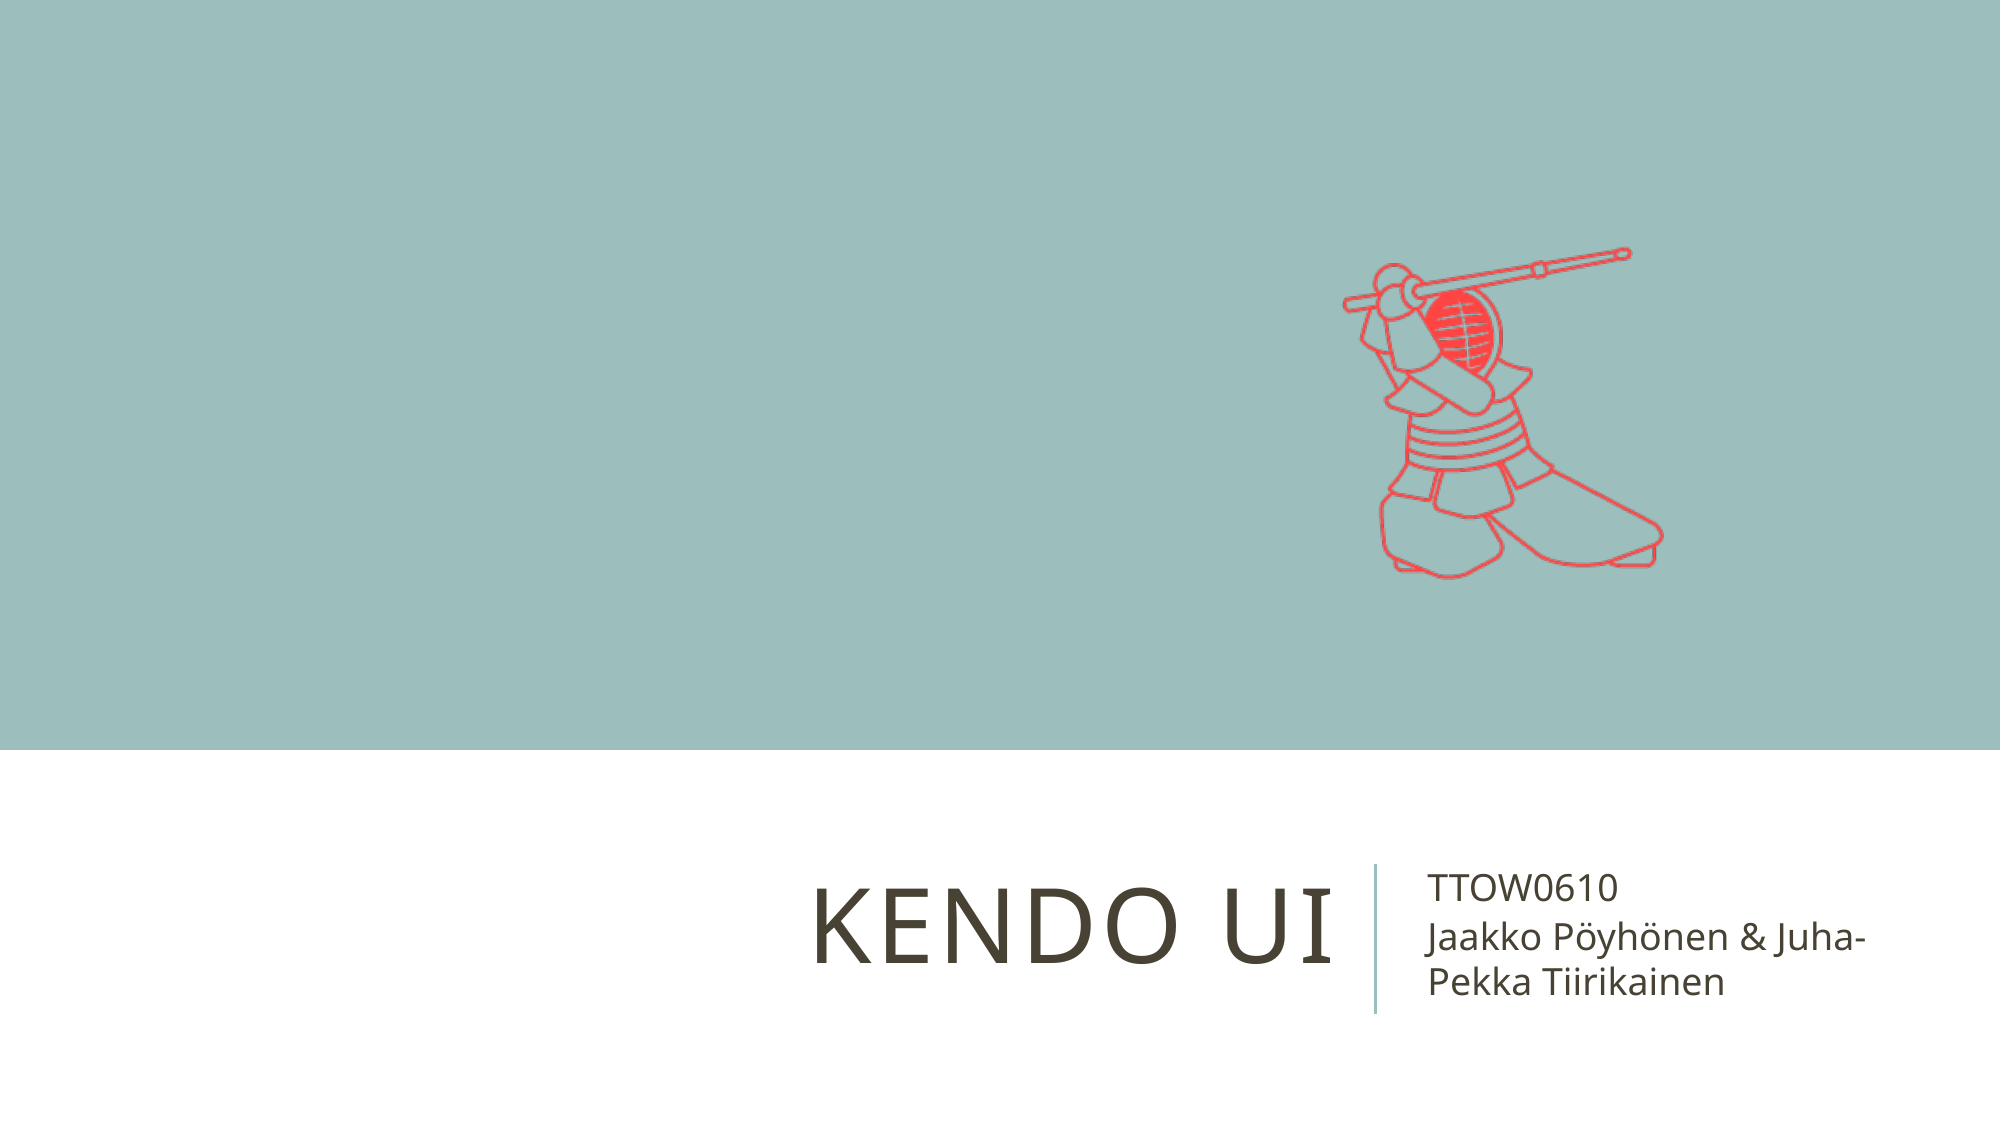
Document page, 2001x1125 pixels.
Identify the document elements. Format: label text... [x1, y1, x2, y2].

subtitle TTOW0610 Jaakko Pöyhönen & Juha-Pekka Tiirikainen [1412, 813, 1938, 1054]
picture [1234, 194, 1751, 633]
title Kendo UI [75, 813, 1350, 1054]
